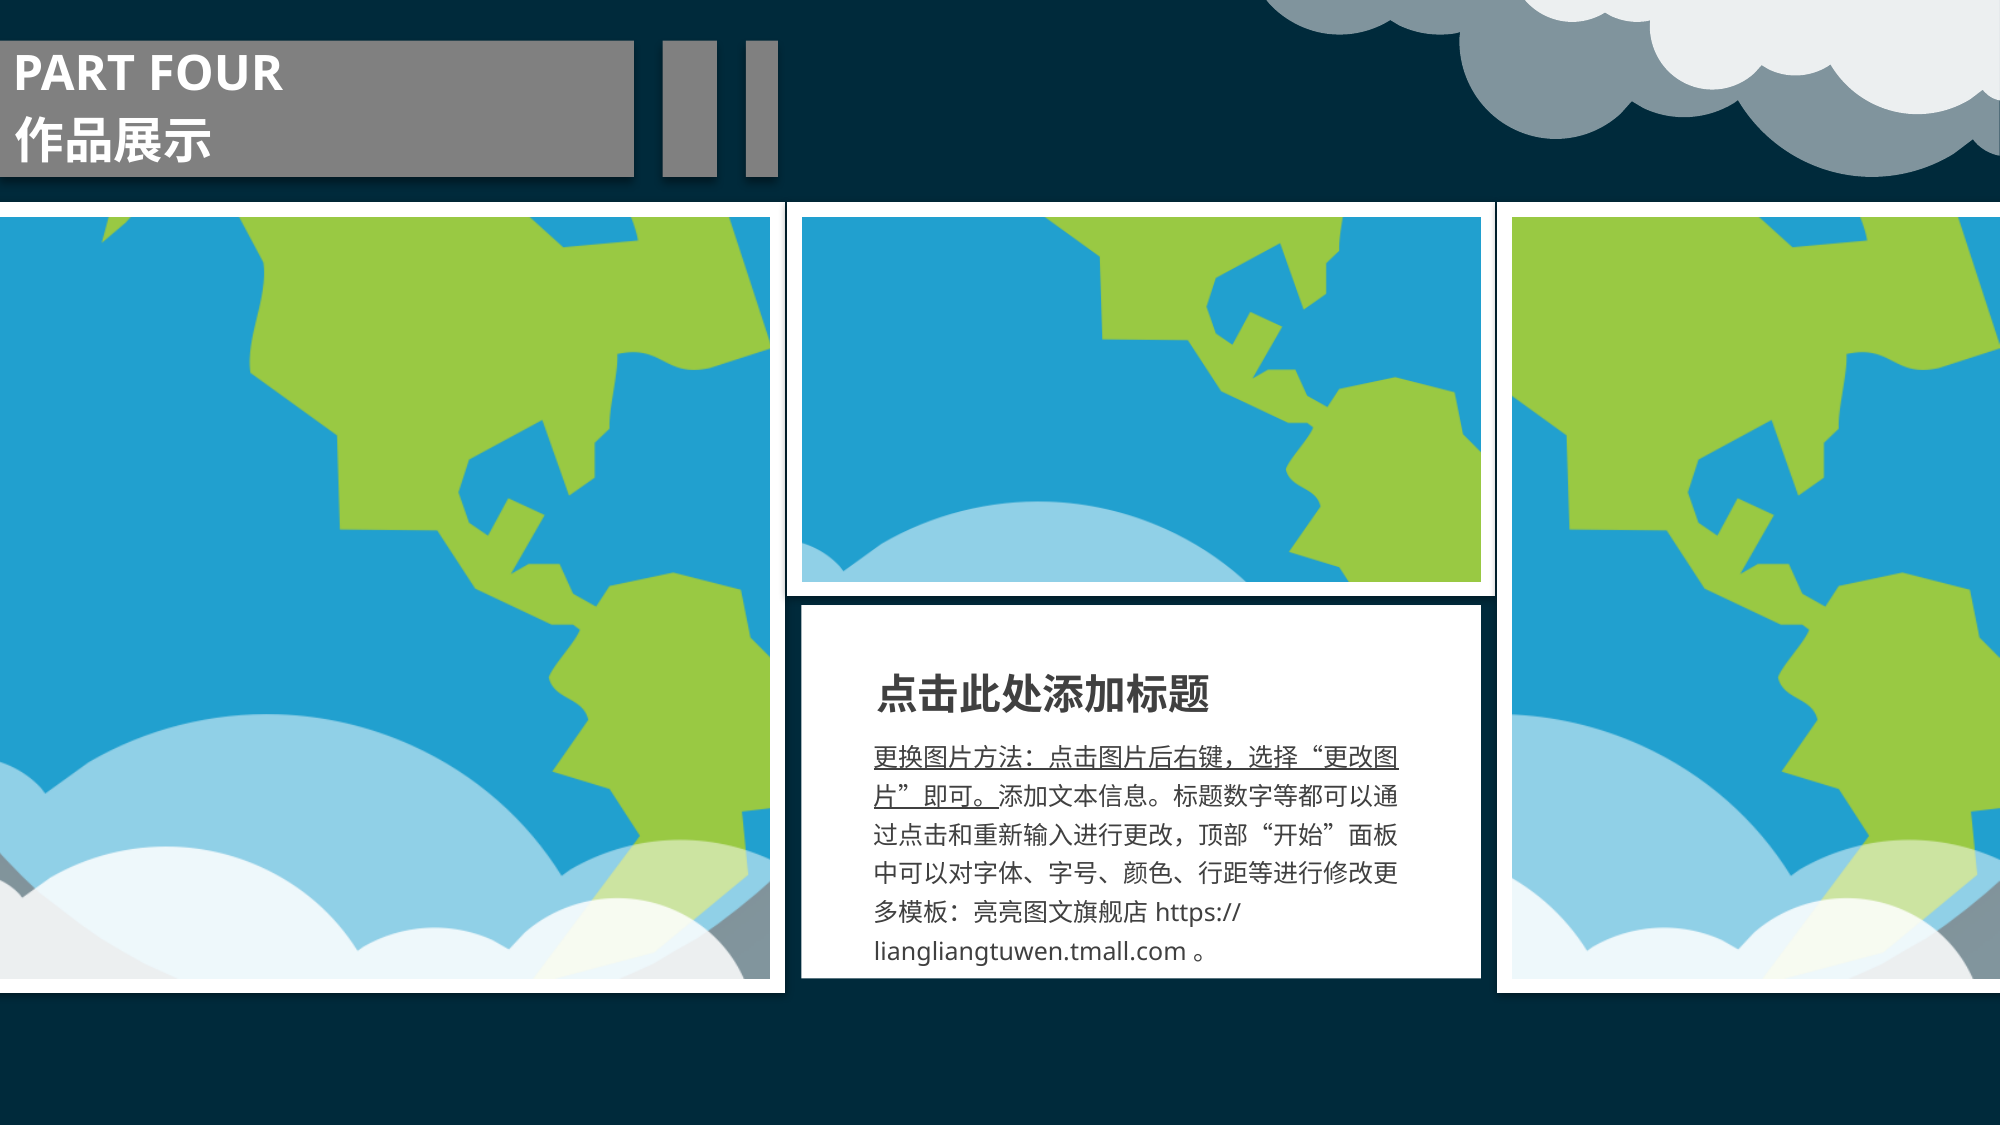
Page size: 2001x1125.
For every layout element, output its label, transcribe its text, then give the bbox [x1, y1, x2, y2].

text_box 点击此处添加标题 [861, 660, 1254, 726]
picture [801, 216, 1481, 582]
text_box [800, 605, 1482, 980]
picture [1511, 216, 2000, 979]
picture [0, 216, 771, 979]
list 作品展示 [0, 108, 634, 177]
text_box 更换图片方法：点击图片后右键，选择“更改图片”即可。添加文本信息。标题数字等都可以通过点击和重新输入进行更改，顶部“开始”面板中可以对字体、字号、颜色、行距等进行修改更多模板：亮亮图文旗舰店https://liangliangtuwen.tmall.com。 [859, 724, 1422, 974]
list PART FOUR [0, 40, 634, 108]
